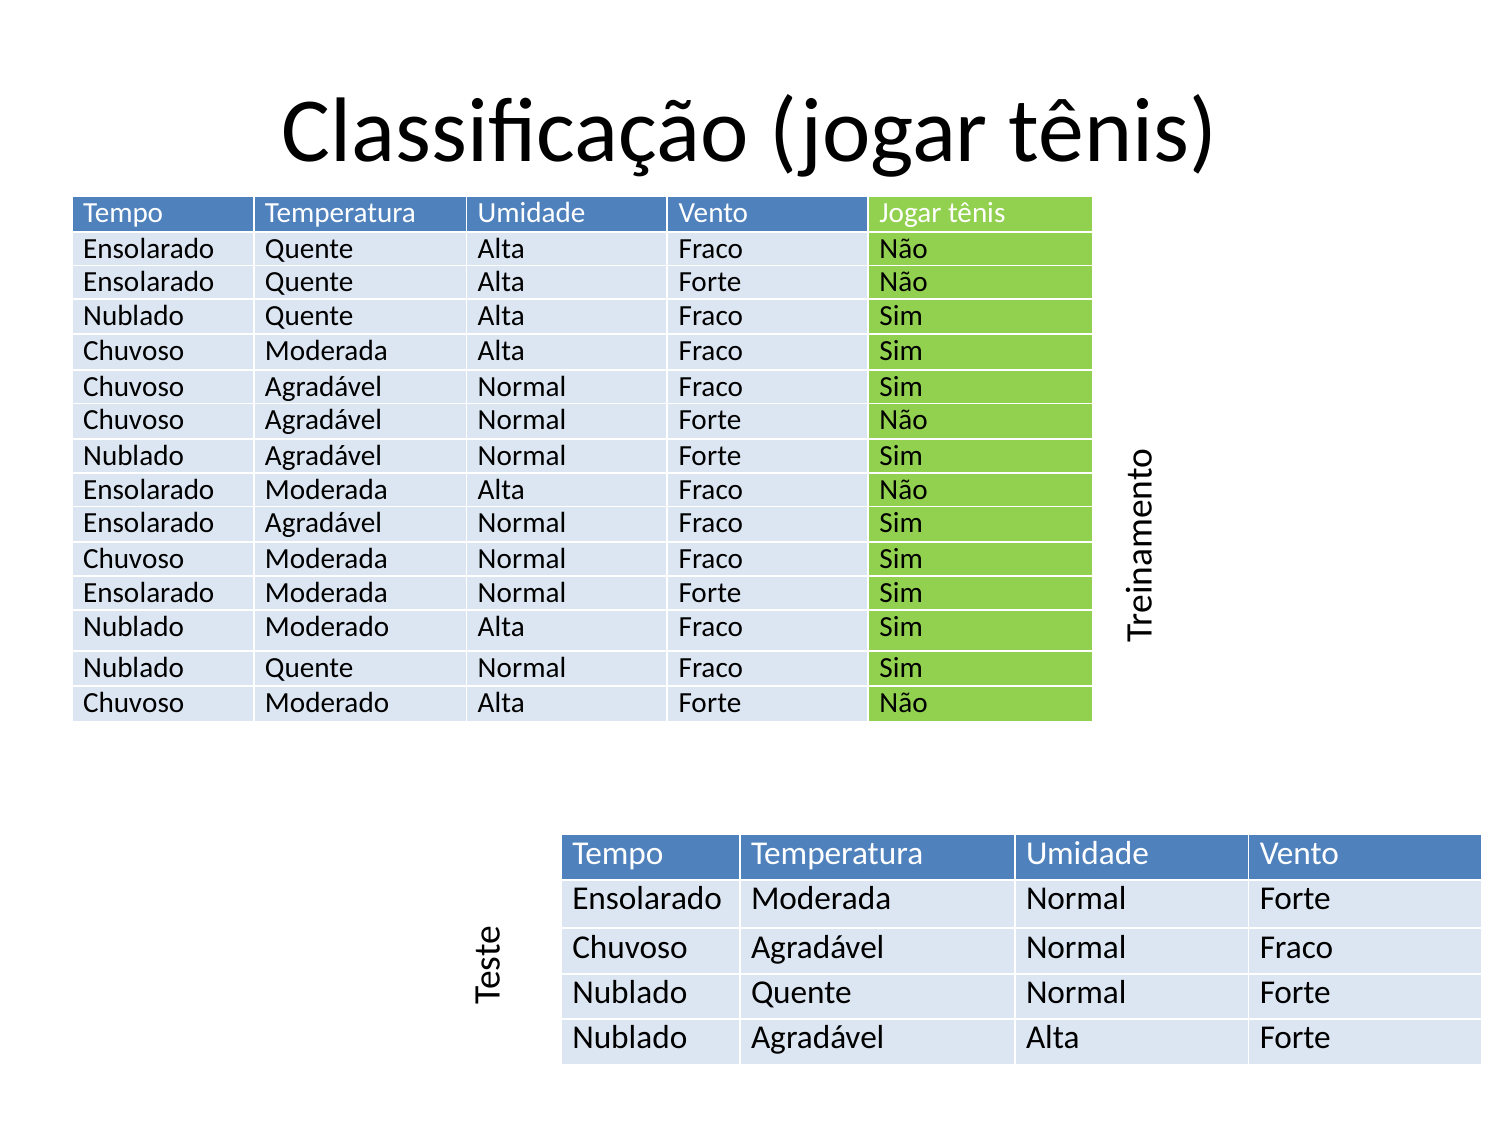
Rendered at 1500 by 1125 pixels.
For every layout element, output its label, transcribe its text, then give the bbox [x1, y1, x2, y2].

table_cell Alta [467, 266, 666, 298]
title Classificação (jogar tênis) [75, 30, 1425, 219]
table_header Umidade [1016, 835, 1248, 879]
table_cell Moderada [255, 474, 466, 506]
table_cell Normal [467, 577, 666, 609]
table_cell Fraco [668, 335, 867, 369]
table_cell Normal [467, 543, 666, 575]
table_cell Forte [1249, 881, 1481, 927]
table_cell Agradável [255, 404, 466, 438]
table_header Vento [1249, 835, 1481, 879]
table_header Tempo [562, 835, 739, 879]
table_cell Nublado [73, 440, 253, 472]
table_cell Não [869, 233, 1092, 265]
table_cell Sim [869, 300, 1092, 333]
table_cell Sim [869, 611, 1092, 650]
table_cell Chuvoso [73, 687, 253, 721]
table_cell Agradável [255, 507, 466, 541]
table_cell Alta [467, 300, 666, 333]
table_cell Quente [255, 266, 466, 298]
table_cell Normal [1016, 975, 1248, 1018]
table_cell Sim [869, 371, 1092, 403]
table_cell Fraco [668, 300, 867, 333]
table_header Umidade [467, 219, 666, 231]
table_cell Ensolarado [73, 577, 253, 609]
table_cell Sim [869, 335, 1092, 369]
table_cell Moderado [255, 611, 466, 650]
table_cell Ensolarado [73, 507, 253, 541]
table_cell Sim [869, 652, 1092, 685]
table_cell Alta [467, 233, 666, 265]
table_cell Fraco [1249, 929, 1481, 973]
table_cell Quente [255, 652, 466, 685]
table_cell Normal [467, 440, 666, 472]
table_cell Nublado [562, 975, 739, 1018]
table_cell Quente [255, 300, 466, 333]
table_cell Alta [467, 611, 666, 650]
table_cell Não [869, 266, 1092, 298]
table_cell Nublado [562, 1020, 739, 1064]
table_cell Fraco [668, 233, 867, 265]
table_cell Nublado [73, 611, 253, 650]
table_cell Ensolarado [73, 266, 253, 298]
table_cell Sim [869, 440, 1092, 472]
table_cell Fraco [668, 543, 867, 575]
table_cell Moderada [255, 577, 466, 609]
table_cell Chuvoso [562, 929, 739, 973]
table_cell Fraco [668, 507, 867, 541]
table_cell Moderado [255, 687, 466, 721]
table_cell Forte [668, 687, 867, 721]
table_cell Ensolarado [73, 474, 253, 506]
table_cell Forte [668, 266, 867, 298]
table_cell Fraco [668, 611, 867, 650]
table_cell Quente [741, 975, 1014, 1018]
table_cell Chuvoso [73, 371, 253, 403]
table_header Temperatura [255, 219, 466, 231]
table_cell Moderada [255, 543, 466, 575]
table_cell Agradável [741, 1020, 1014, 1064]
table_cell Moderada [255, 335, 466, 369]
table_cell Agradável [255, 371, 466, 403]
table_cell Normal [1016, 929, 1248, 973]
table_cell Normal [467, 371, 666, 403]
table_cell Não [869, 474, 1092, 506]
table_cell Não [869, 687, 1092, 721]
table_cell Quente [255, 233, 466, 265]
table_cell Agradável [255, 440, 466, 472]
table_cell Fraco [668, 474, 867, 506]
table_cell Chuvoso [73, 335, 253, 369]
table_cell Alta [467, 474, 666, 506]
table_cell Ensolarado [73, 233, 253, 265]
table_cell Forte [668, 577, 867, 609]
table_header Vento [668, 219, 867, 231]
table_cell Chuvoso [73, 404, 253, 438]
table_cell Fraco [668, 652, 867, 685]
table_cell Forte [1249, 1020, 1481, 1064]
table_cell Não [869, 404, 1092, 438]
text_box Teste [454, 905, 531, 1020]
table_cell Normal [467, 652, 666, 685]
table_cell Ensolarado [562, 881, 739, 927]
table_header Temperatura [741, 835, 1014, 879]
table_cell Sim [869, 577, 1092, 609]
table_cell Nublado [73, 300, 253, 333]
table_header Tempo [73, 197, 253, 231]
table_cell Normal [1016, 881, 1248, 927]
table_cell Chuvoso [73, 543, 253, 575]
table_cell Forte [1249, 975, 1481, 1018]
table_cell Normal [467, 507, 666, 541]
table_header Jogar tênis [869, 219, 1092, 231]
table_cell Agradável [741, 929, 1014, 973]
table_cell Alta [467, 335, 666, 369]
table_cell Fraco [668, 371, 867, 403]
table_cell Alta [1016, 1020, 1248, 1064]
table_cell Sim [869, 543, 1092, 575]
text_box Treinamento [1106, 408, 1183, 657]
table_cell Moderada [741, 881, 1014, 927]
table_cell Normal [467, 404, 666, 438]
table_cell Alta [467, 687, 666, 721]
table_cell Nublado [73, 652, 253, 685]
table_cell Forte [668, 440, 867, 472]
table_cell Forte [668, 404, 867, 438]
table_cell Sim [869, 507, 1092, 541]
